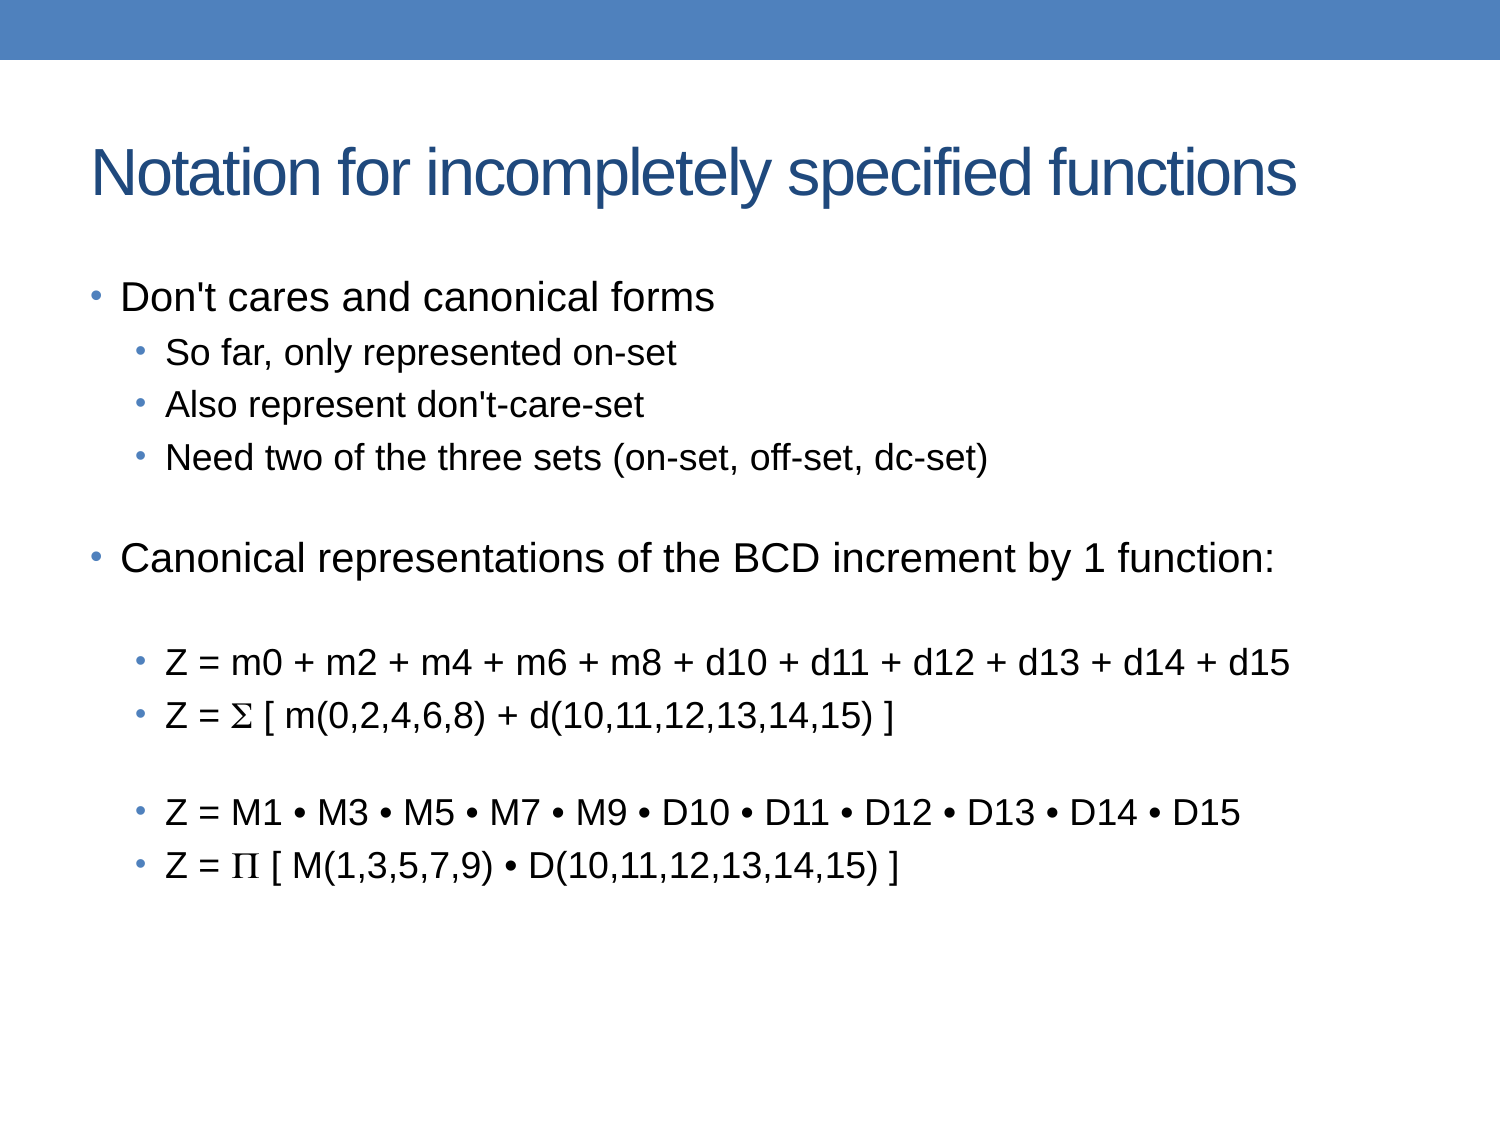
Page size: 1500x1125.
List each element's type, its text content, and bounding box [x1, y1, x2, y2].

title Notation for incompletely specified functions [75, 87, 1425, 250]
list Don't cares and canonical forms So far, only represented on-set Also represent don't-care-set Need two of the three sets (on-set, off-set, dc-set) Canonical representations of the BCD increment by 1 function: Z = m0 + m2 + m4 + m6 + m8 + d10 + d11 + d12 + d13 + d14 + d15 Z =  [ m(0,2,4,6,8) + d(10,11,12,13,14,15) ] Z = M1 • M3 • M5 • M7 • M9 • D10 • D11 • D12 • D13 • D14 • D15 Z =  [ M(1,3,5,7,9) • D(10,11,12,13,14,15) ] [75, 262, 1425, 1063]
